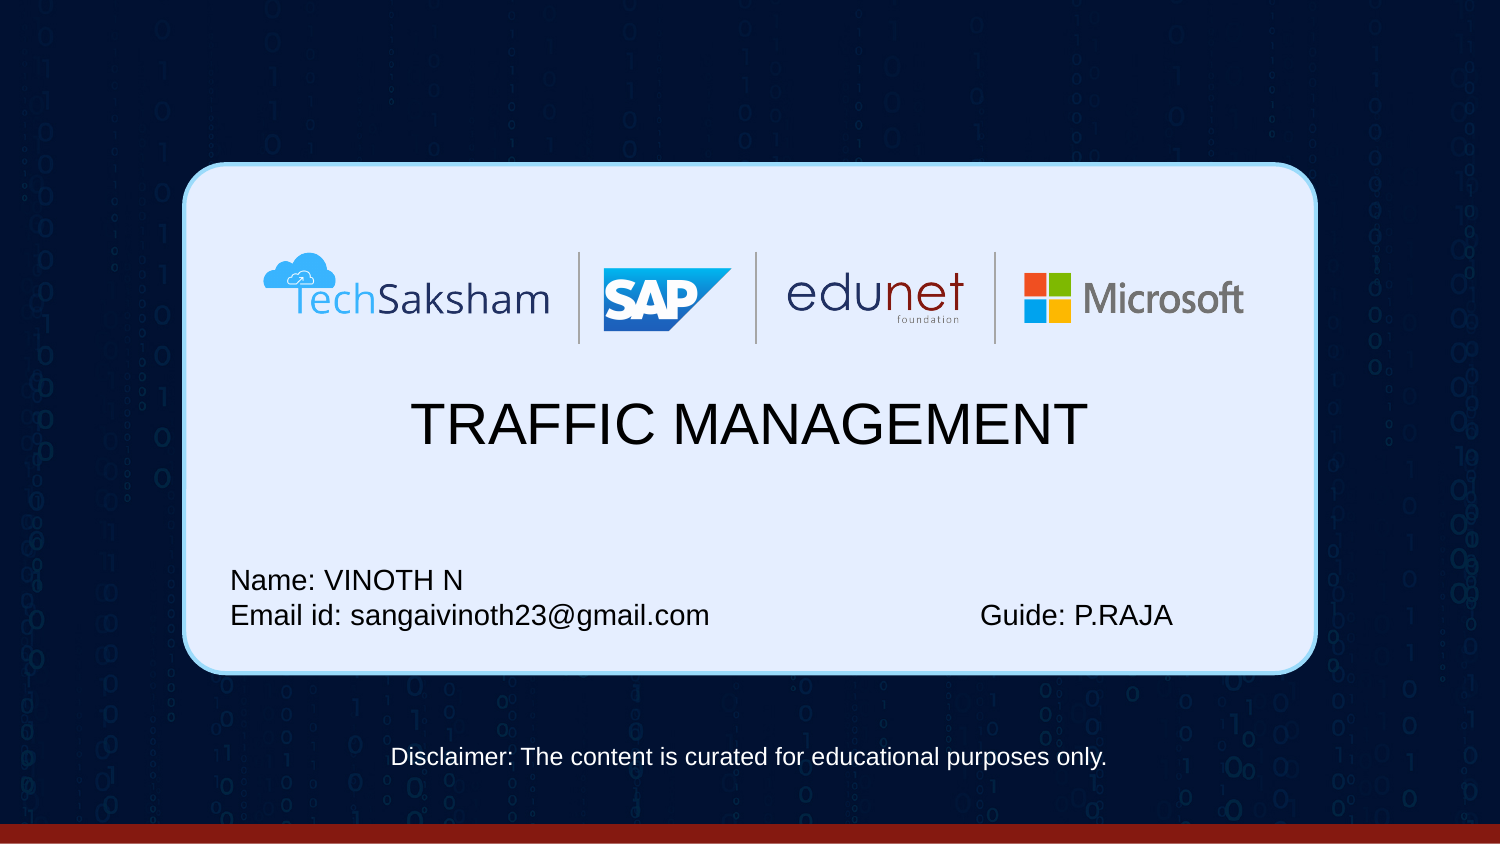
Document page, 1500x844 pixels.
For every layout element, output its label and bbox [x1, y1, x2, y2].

picture [0, 0, 1500, 824]
text_box [256, 244, 1250, 345]
